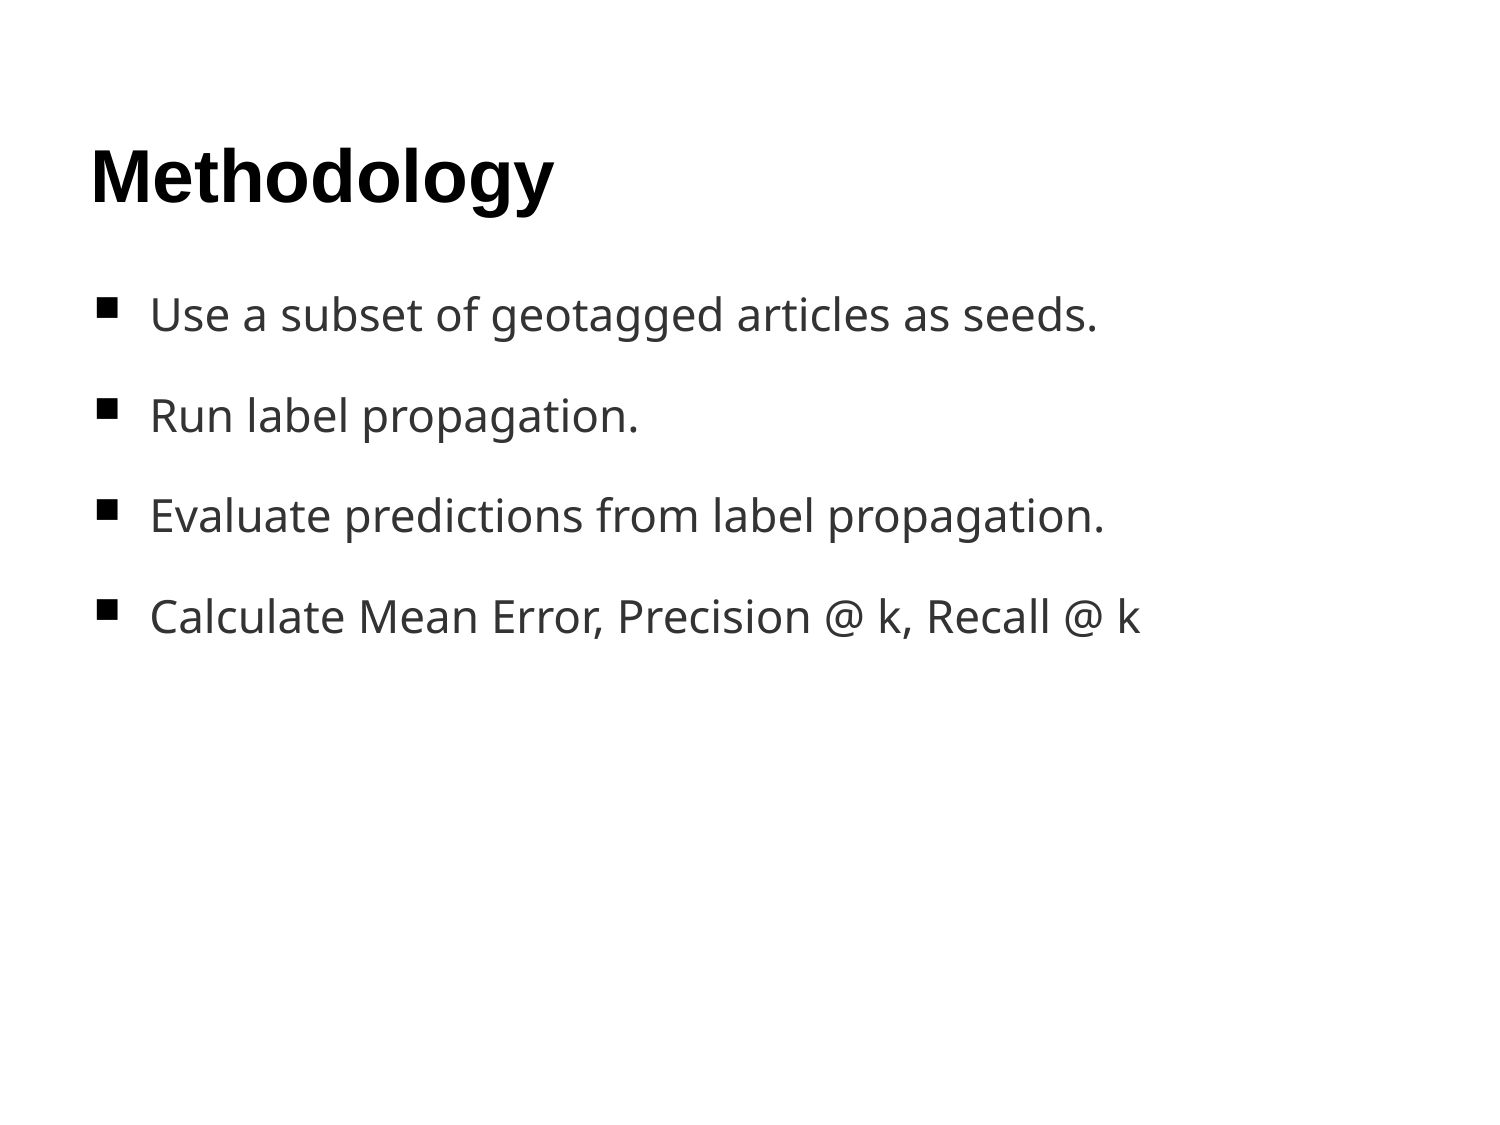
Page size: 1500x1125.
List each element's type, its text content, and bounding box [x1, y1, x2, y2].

title Methodology [75, 14, 1425, 233]
list Use a subset of geotagged articles as seeds. Run label propagation. Evaluate predictions from label propagation. Calculate Mean Error, Precision @ k, Recall @ k [75, 262, 1425, 931]
